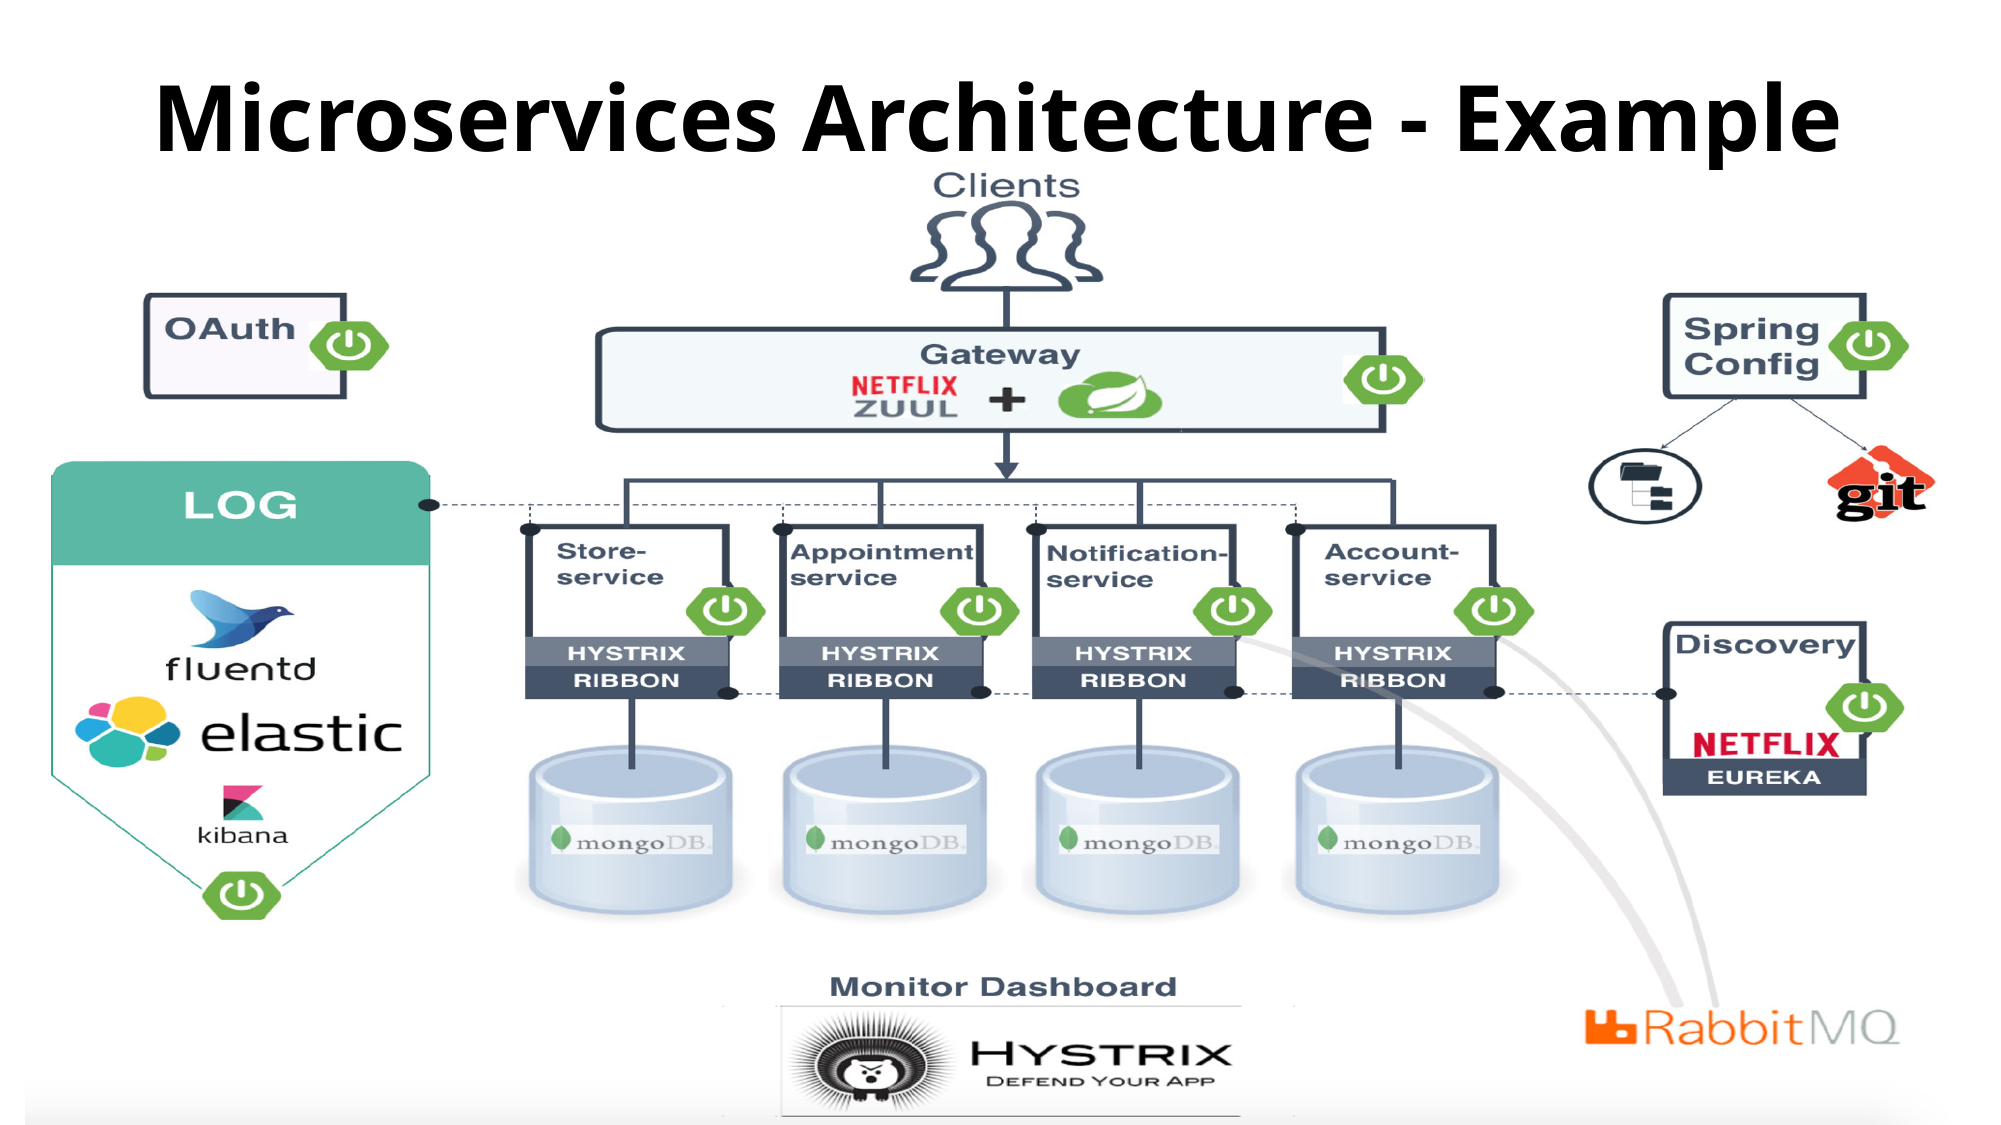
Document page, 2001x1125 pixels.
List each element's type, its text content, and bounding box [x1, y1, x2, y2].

picture [25, 170, 1963, 1125]
title Microservices Architecture - Example [137, 59, 1863, 170]
